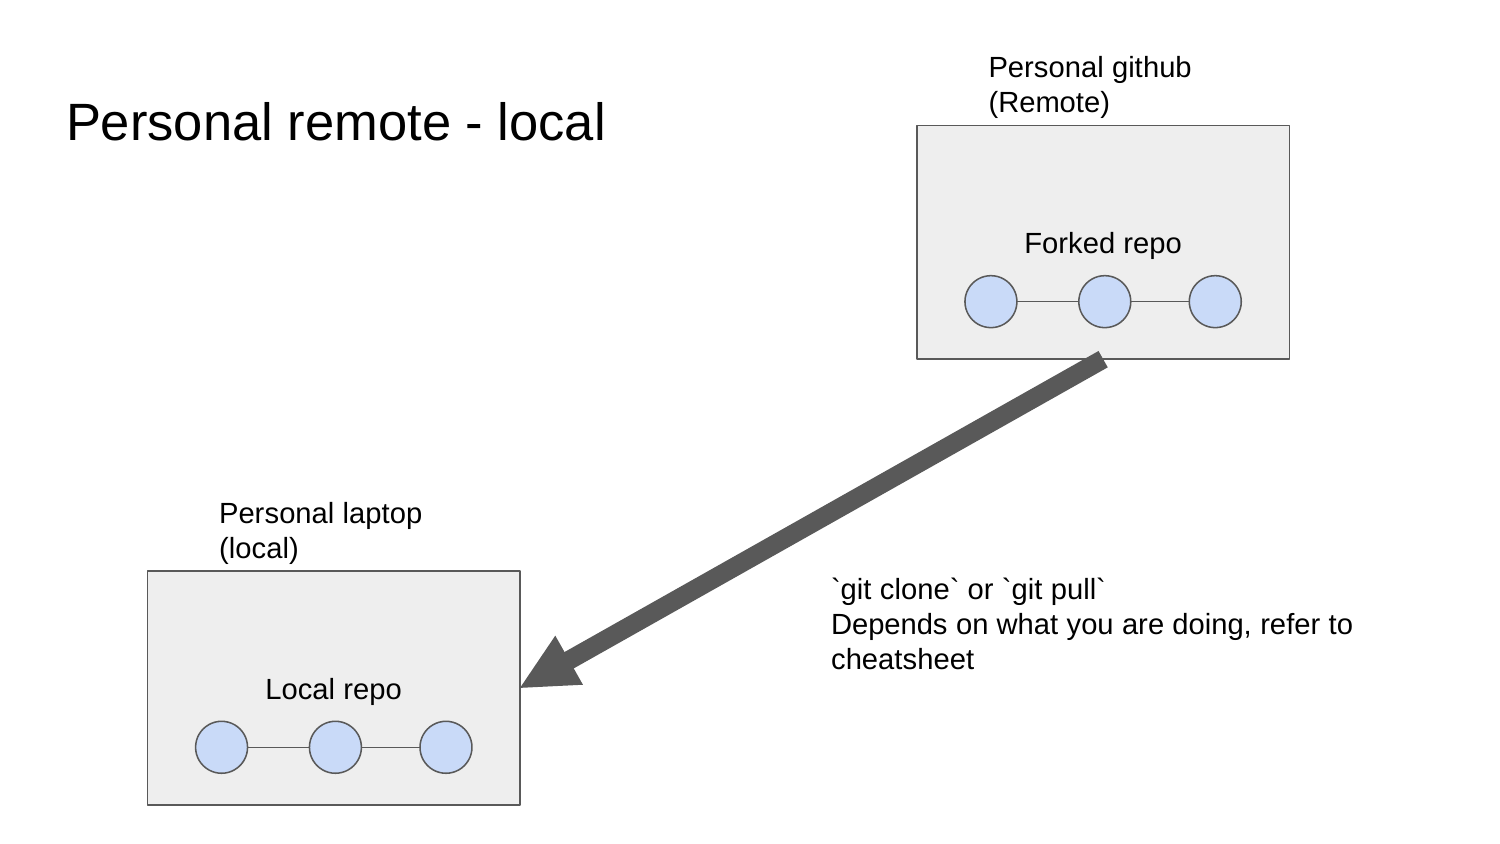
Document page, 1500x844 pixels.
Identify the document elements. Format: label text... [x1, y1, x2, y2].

text_box Local repo [147, 570, 521, 805]
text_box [964, 275, 1242, 328]
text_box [519, 358, 1104, 689]
text_box Personal github (Remote) [973, 33, 1247, 110]
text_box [195, 721, 473, 774]
text_box Personal laptop (local) [204, 479, 477, 556]
text_box Forked repo [916, 125, 1290, 360]
title Personal remote - local [51, 72, 642, 167]
text_box `git clone` or `git pull` Depends on what you are doing, refer to cheatsheet [816, 555, 1452, 702]
